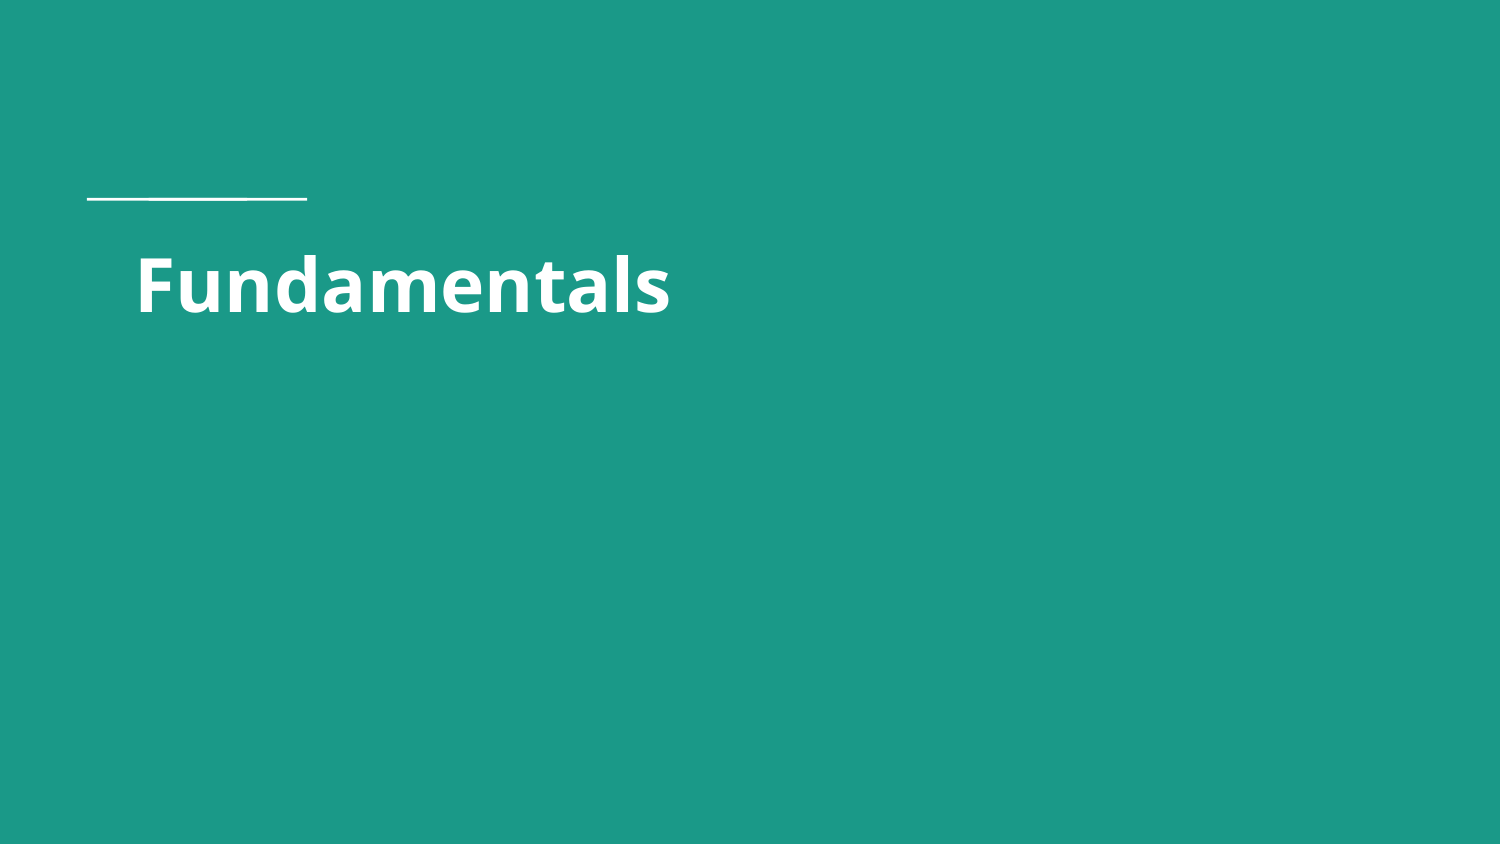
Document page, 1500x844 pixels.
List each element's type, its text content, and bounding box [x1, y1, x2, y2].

title Fundamentals [119, 216, 1381, 466]
